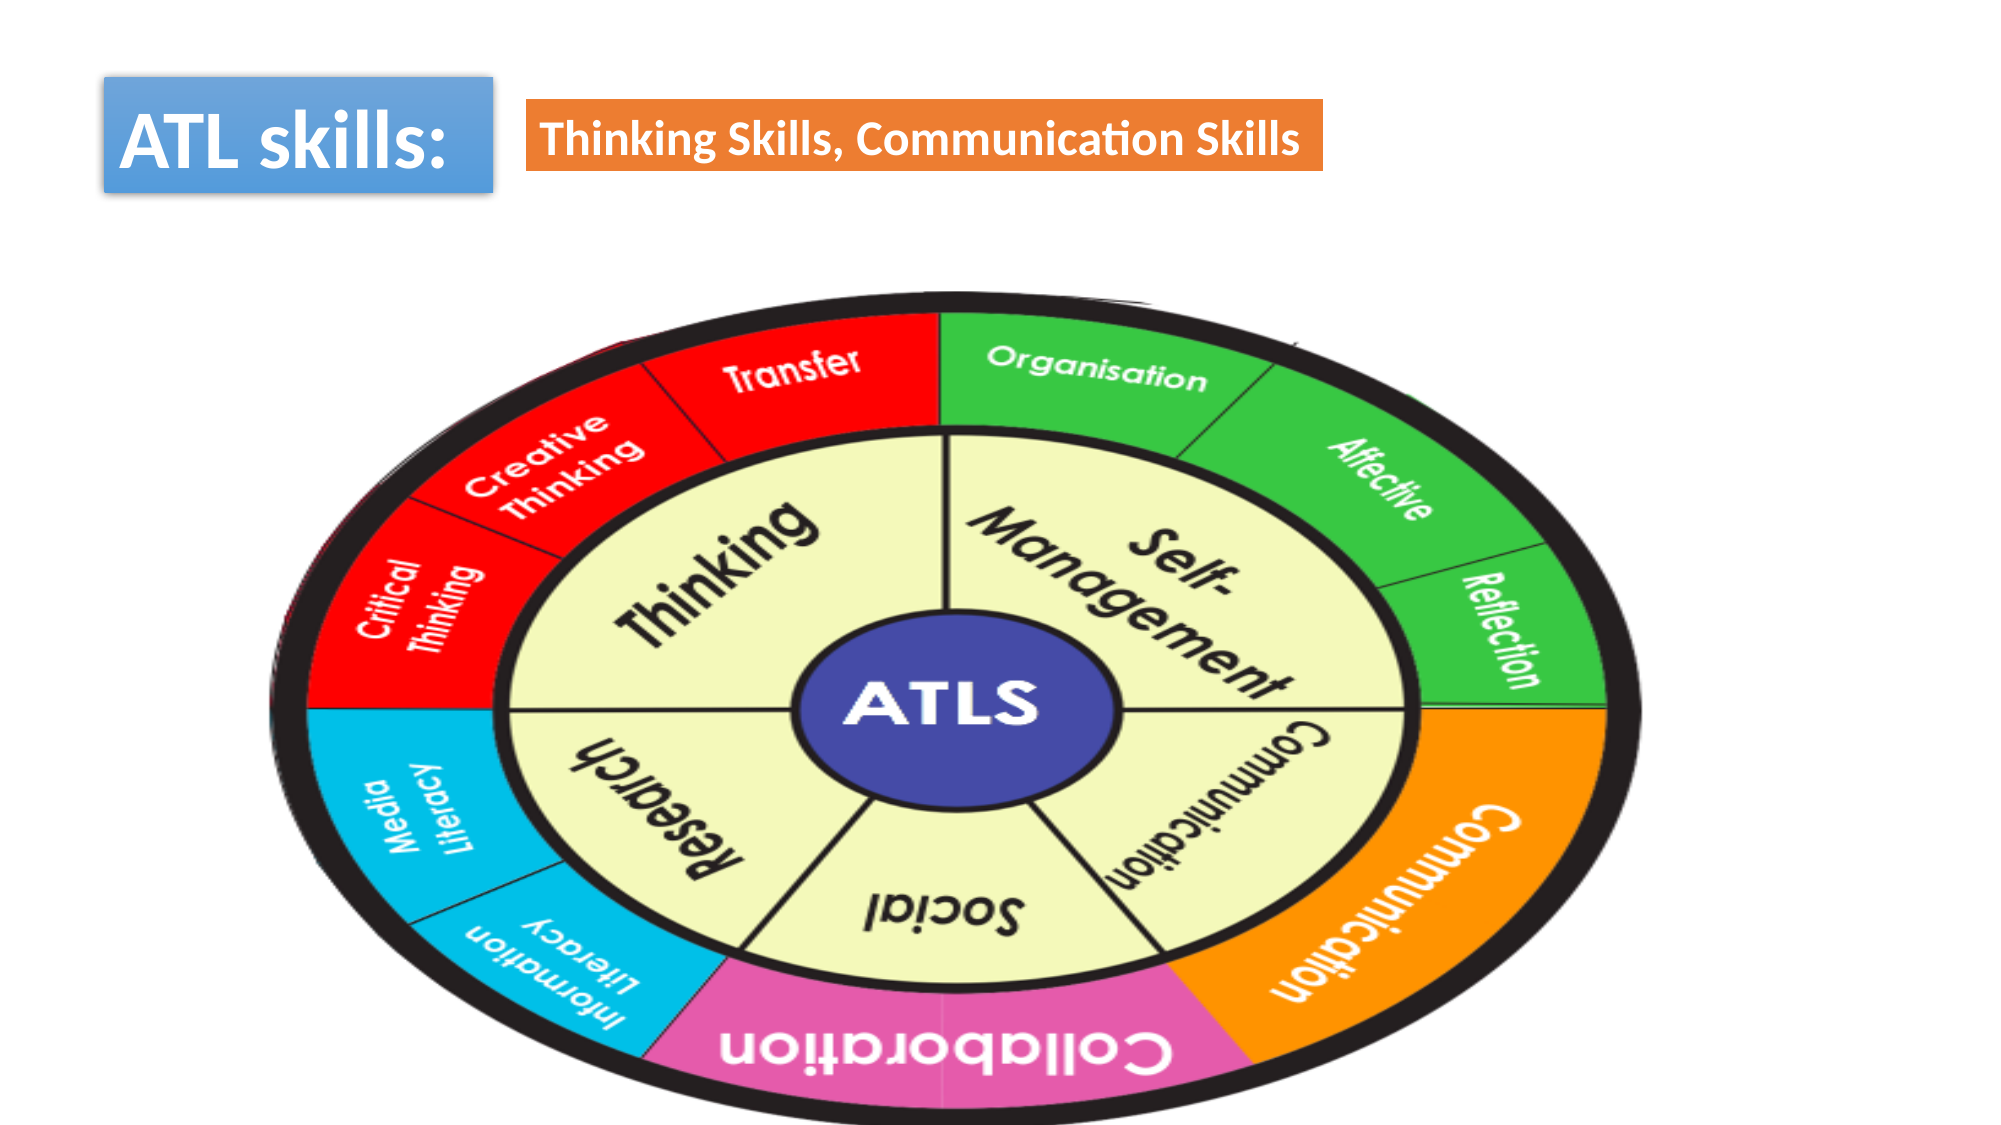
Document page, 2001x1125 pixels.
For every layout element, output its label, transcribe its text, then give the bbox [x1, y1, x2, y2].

text_box Thinking Skills, Communication Skills [524, 97, 1325, 173]
text_box ATL skills: [104, 77, 494, 193]
picture [208, 281, 1717, 1125]
